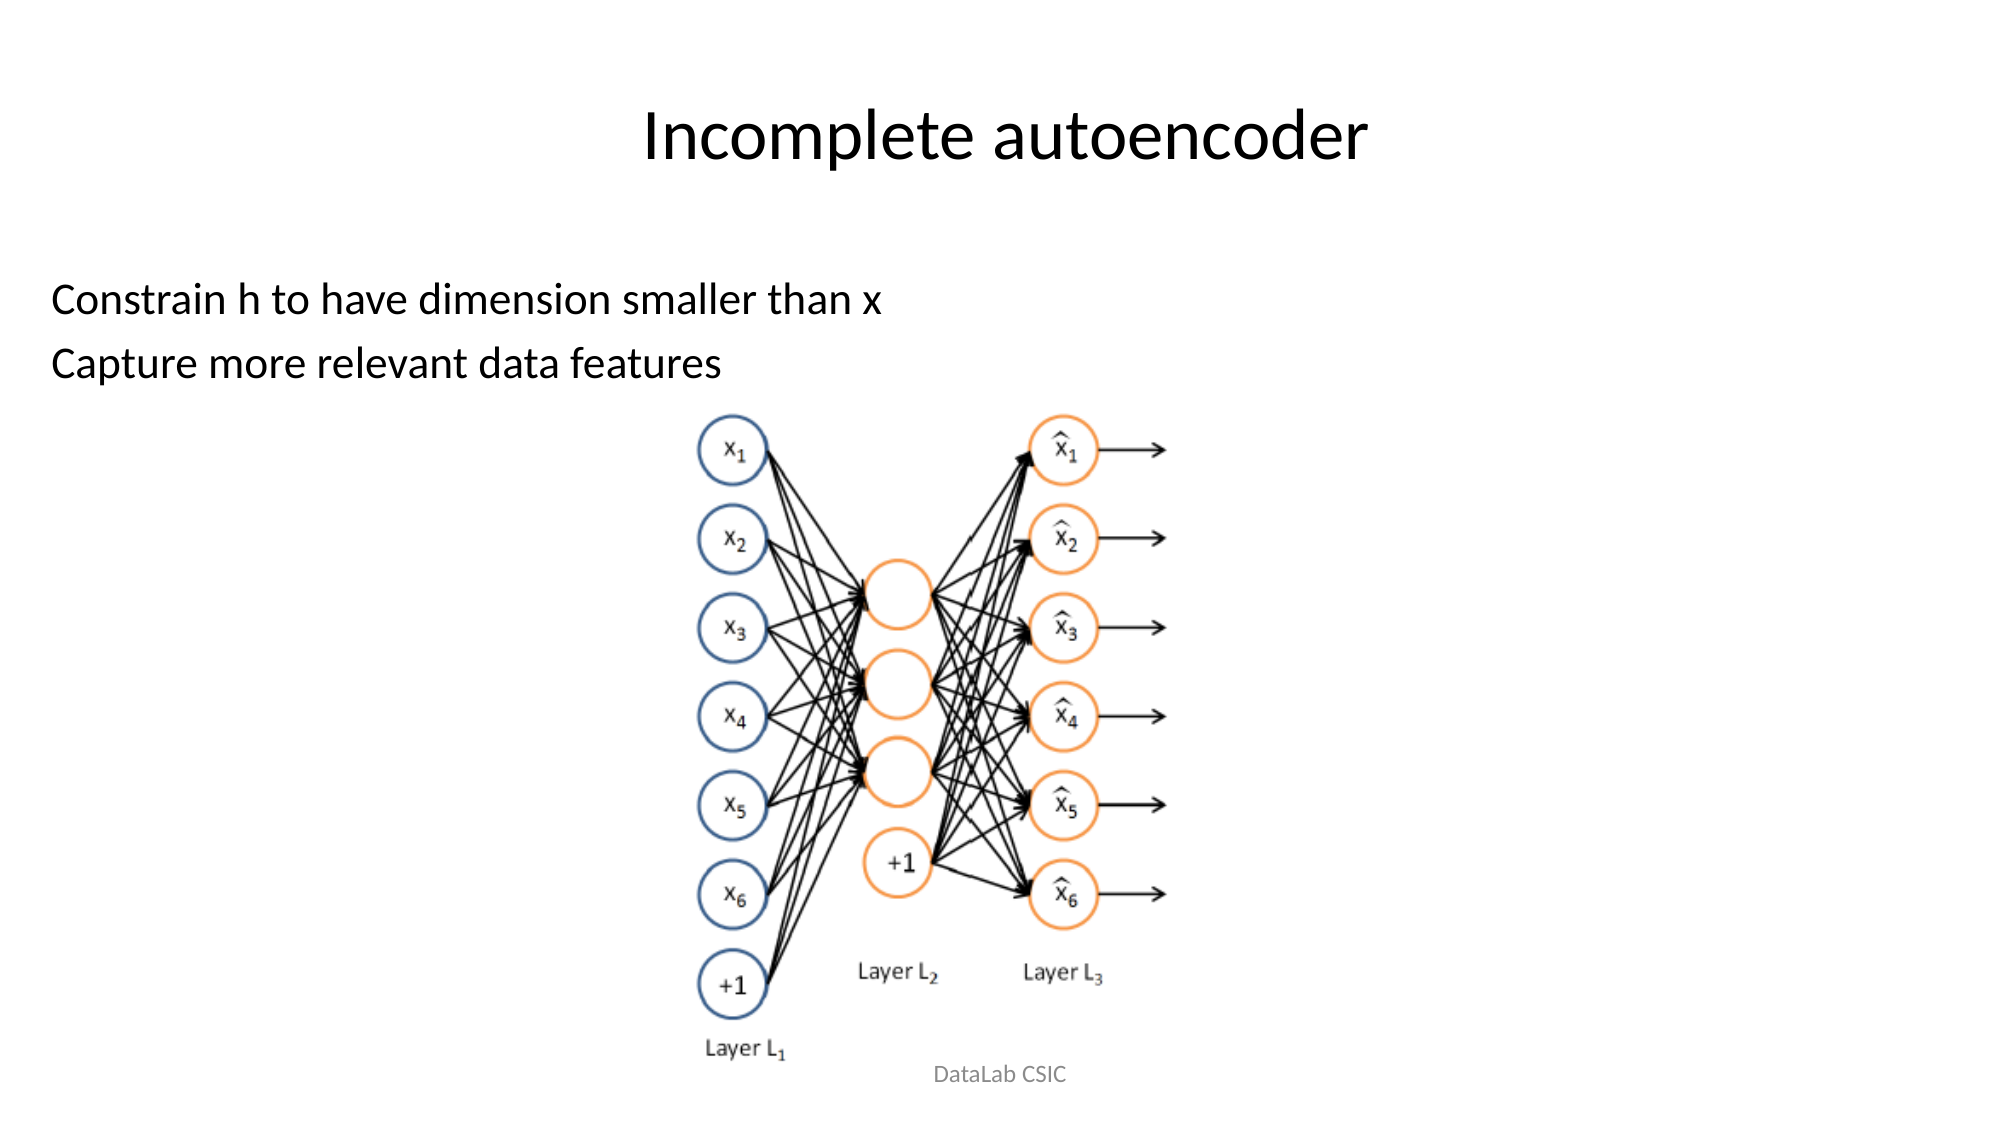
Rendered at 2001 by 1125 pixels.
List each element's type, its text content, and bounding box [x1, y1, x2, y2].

footer DataLab CSIC [683, 1042, 1317, 1103]
list Constrain h to have dimension smaller than x Capture more relevant data features [34, 261, 1979, 975]
title Incomplete autoencoder [34, 21, 1979, 239]
picture [677, 407, 1180, 1068]
